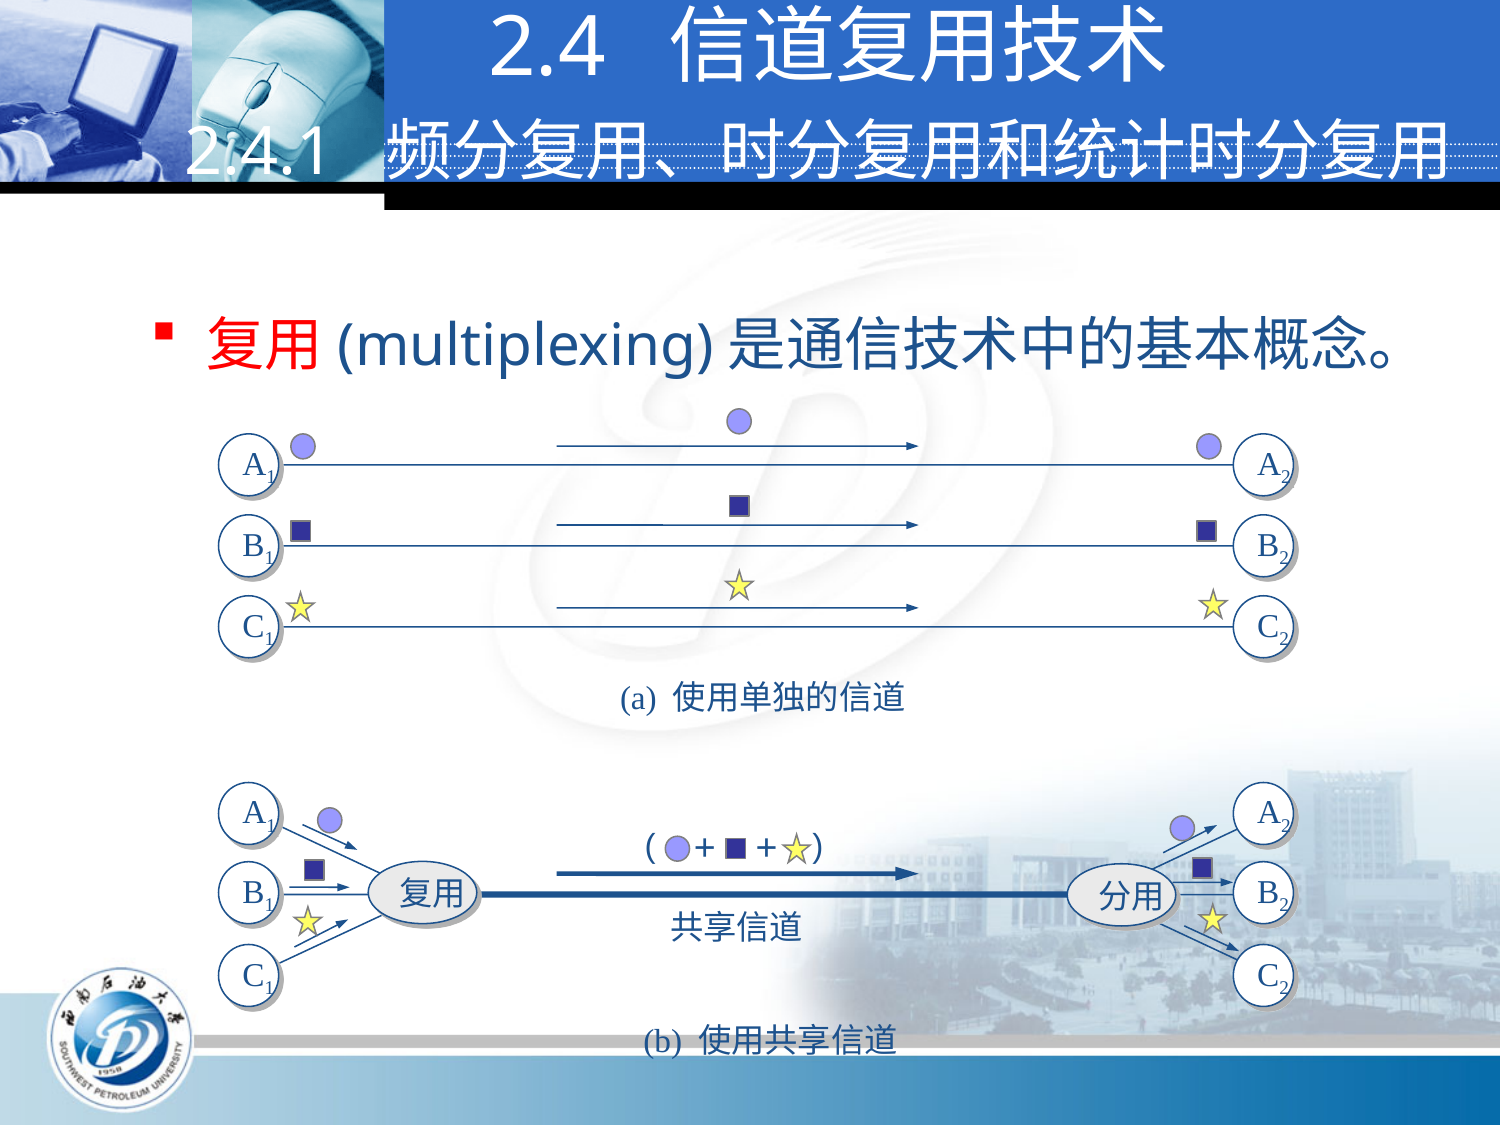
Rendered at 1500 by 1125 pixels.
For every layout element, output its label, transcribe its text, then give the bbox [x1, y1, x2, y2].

text_box [1196, 433, 1222, 459]
text_box [729, 496, 749, 517]
text_box 分用 [1067, 863, 1176, 926]
text_box 复用 [368, 861, 477, 924]
text_box A1 [218, 782, 279, 845]
text_box [1192, 857, 1212, 878]
text_box [1170, 815, 1195, 841]
text_box A2 [1233, 782, 1294, 845]
text_box A1 [218, 433, 279, 496]
picture [0, 194, 1500, 1125]
text_box B1 [218, 514, 279, 577]
text_box [725, 838, 746, 859]
text_box [1184, 925, 1240, 952]
text_box [317, 807, 342, 833]
text_box B1 [218, 861, 279, 924]
text_box C2 [1233, 595, 1294, 658]
text_box + [740, 815, 793, 873]
text_box [290, 433, 316, 459]
text_box (a) 使用单独的信道 [604, 668, 921, 724]
text_box B2 [1233, 514, 1294, 577]
text_box [725, 570, 753, 599]
text_box [1199, 590, 1227, 618]
text_box 共享信道 [655, 898, 819, 954]
title 2.4 信道复用技术 2.4.1 频分复用、时分复用和统计时分复用 [139, 0, 1500, 212]
text_box [556, 603, 919, 612]
text_box [1163, 825, 1217, 853]
text_box [1199, 904, 1227, 933]
text_box [287, 592, 315, 621]
text_box [556, 441, 919, 451]
list 复用(multiplexing)是通信技术中的基本概念。 [135, 290, 1447, 966]
text_box [304, 859, 325, 880]
text_box A2 [1233, 433, 1294, 496]
text_box [302, 824, 358, 850]
text_box [294, 906, 322, 935]
text_box C1 [218, 944, 279, 1007]
text_box [290, 520, 311, 541]
text_box B2 [1233, 861, 1294, 924]
text_box C2 [1233, 944, 1294, 1007]
text_box [1196, 520, 1217, 541]
text_box [727, 408, 752, 434]
text_box [289, 883, 350, 892]
text_box [1172, 878, 1234, 887]
text_box [556, 520, 919, 530]
text_box [556, 867, 919, 880]
text_box [783, 834, 811, 863]
picture [0, 0, 139, 181]
text_box C1 [218, 595, 279, 658]
text_box (b) 使用共享信道 [628, 1011, 913, 1067]
text_box [294, 919, 349, 948]
text_box [665, 836, 690, 862]
